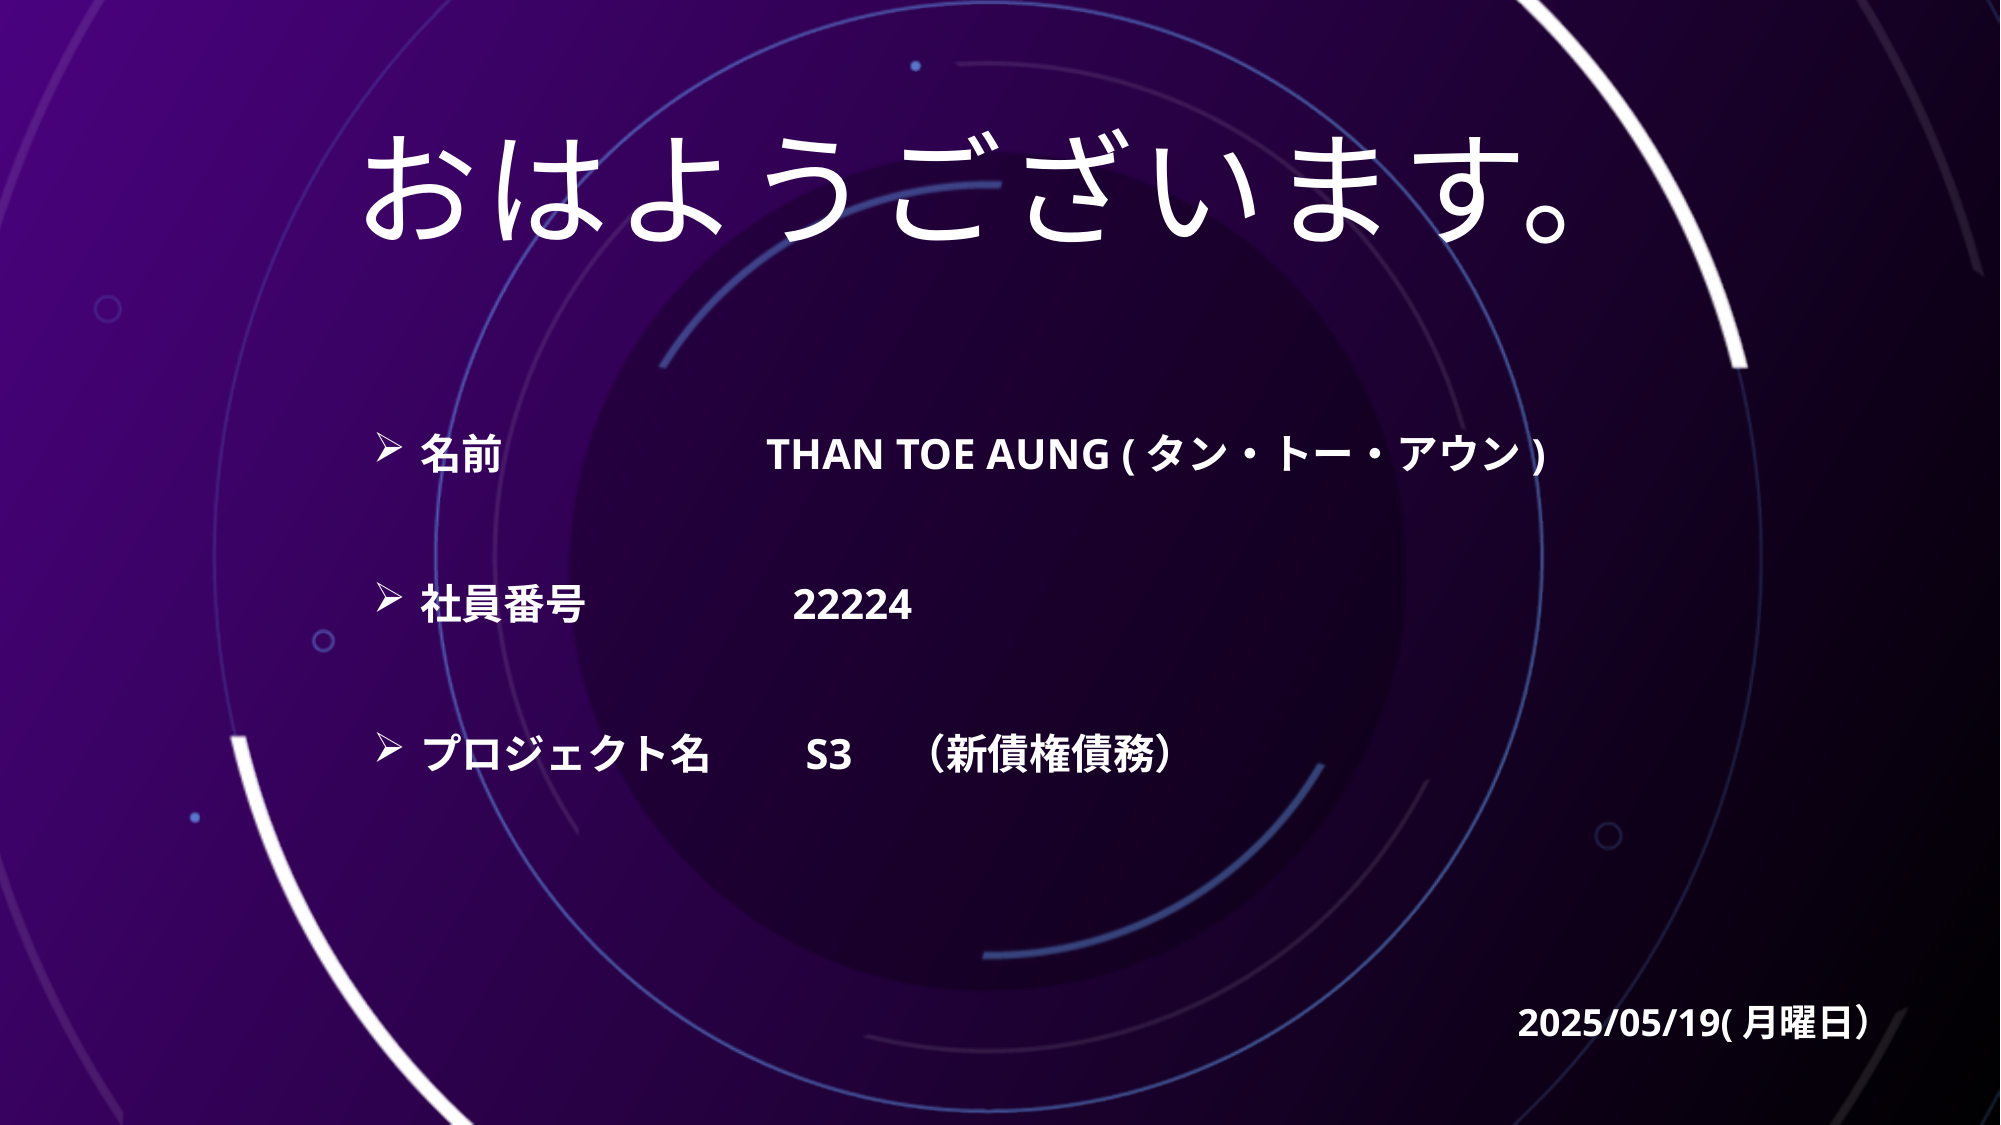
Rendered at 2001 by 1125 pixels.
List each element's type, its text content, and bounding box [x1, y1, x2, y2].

text_box 2025/05/19(月曜日） [1502, 991, 2000, 1051]
picture [0, 264, 2000, 1125]
picture [0, 0, 2000, 50]
text_box 名前 THAN TOE AUNG (タン・トー・アウン) 社員番号 22224 プロジェクト名 S3 （新債権債務） [358, 420, 1718, 831]
title おはようございます。 [0, 50, 2000, 264]
